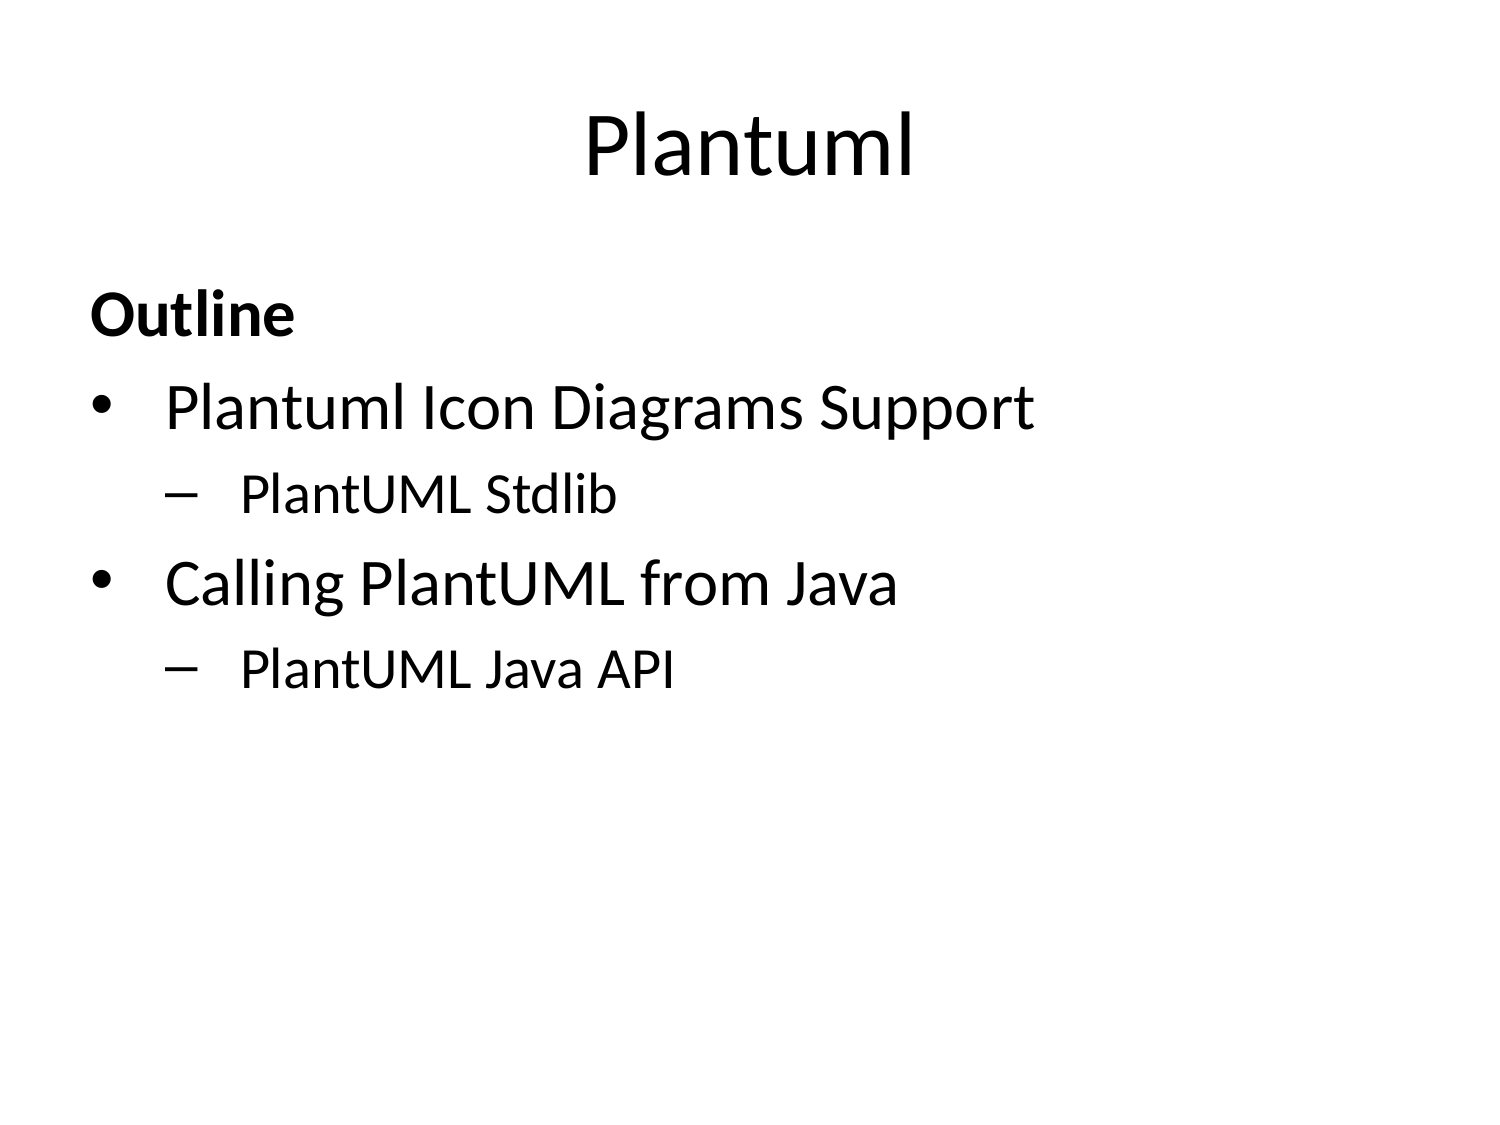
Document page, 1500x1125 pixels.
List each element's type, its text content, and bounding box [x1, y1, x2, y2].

list Outline Plantuml Icon Diagrams Support PlantUML Stdlib Calling PlantUML from Java PlantUML Java API [75, 262, 1425, 1005]
title Plantuml [75, 45, 1425, 233]
